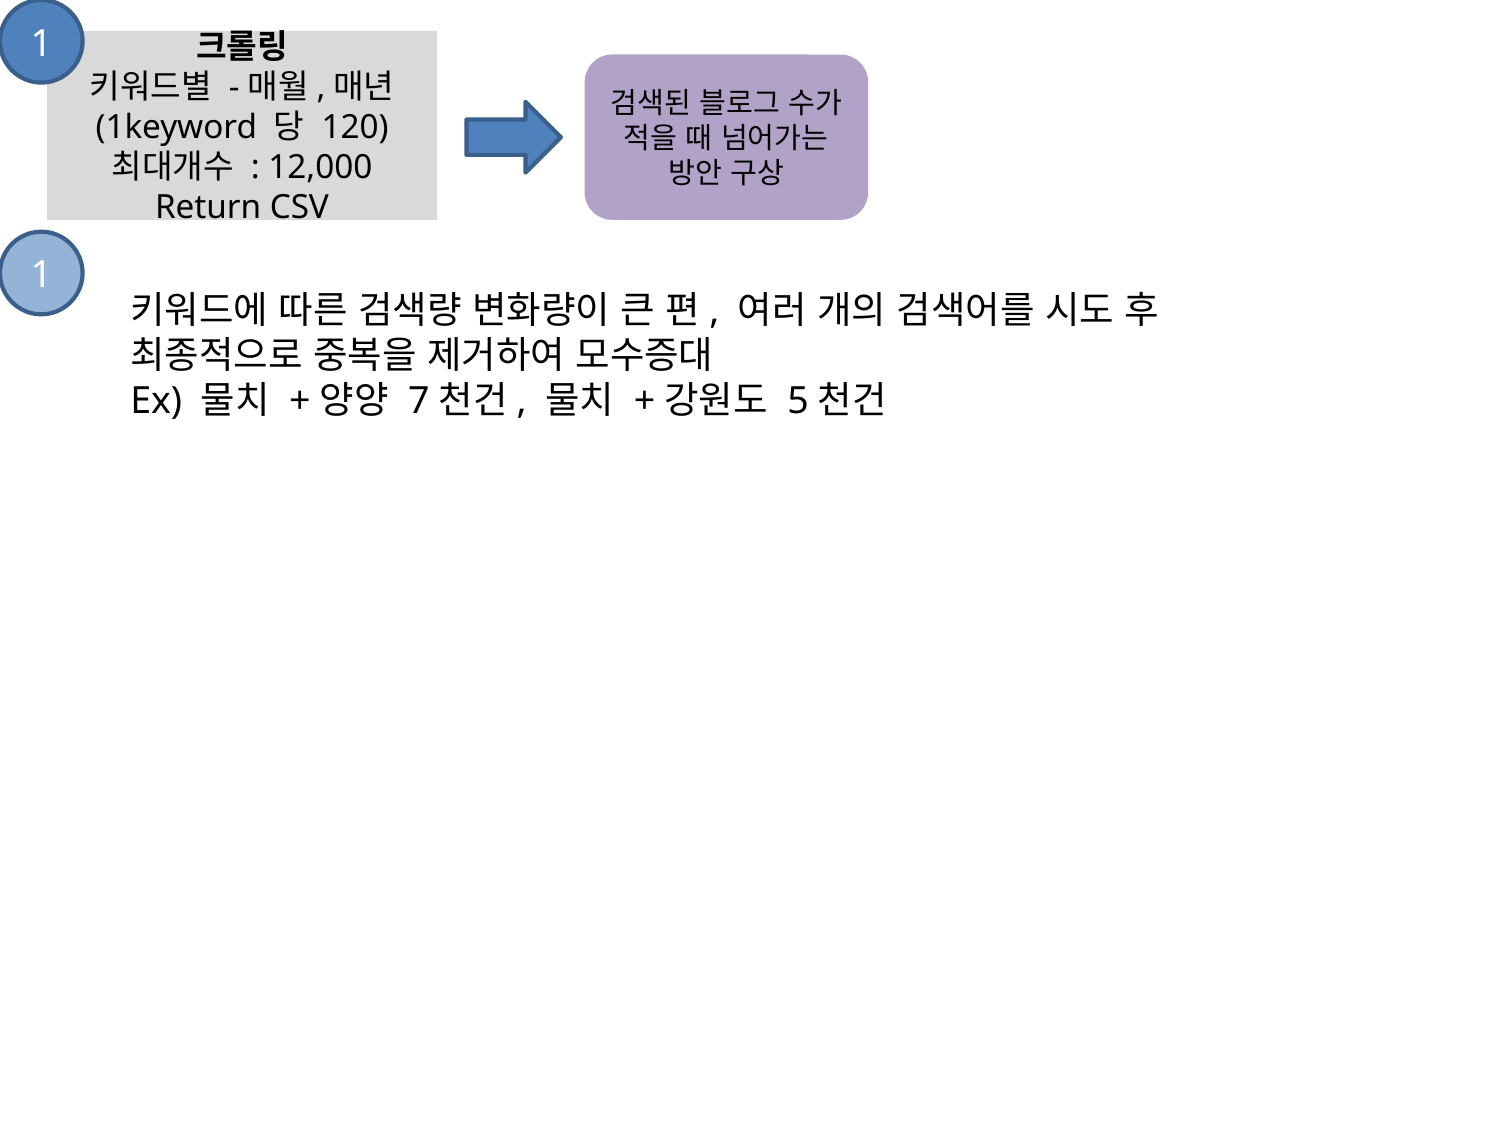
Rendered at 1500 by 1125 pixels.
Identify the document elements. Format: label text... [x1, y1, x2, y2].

text_box 키워드에 따른 검색량 변화량이 큰 편, 여러 개의 검색어를 시도 후 최종적으로 중복을 제거하여 모수증대 Ex) 물치 +양양 7천건, 물치 +강원도 5천건 [115, 278, 1185, 429]
text_box 크롤링 키워드별 -매월,매년 (1keyword 당 120) 최대개수 : 12,000 Return CSV [45, 29, 439, 222]
text_box [464, 99, 564, 175]
text_box 1 [0, 229, 85, 317]
text_box 검색된 블로그 수가 적을 때 넘어가는 방안 구상 [582, 52, 871, 222]
text_box 1 [0, 0, 85, 85]
